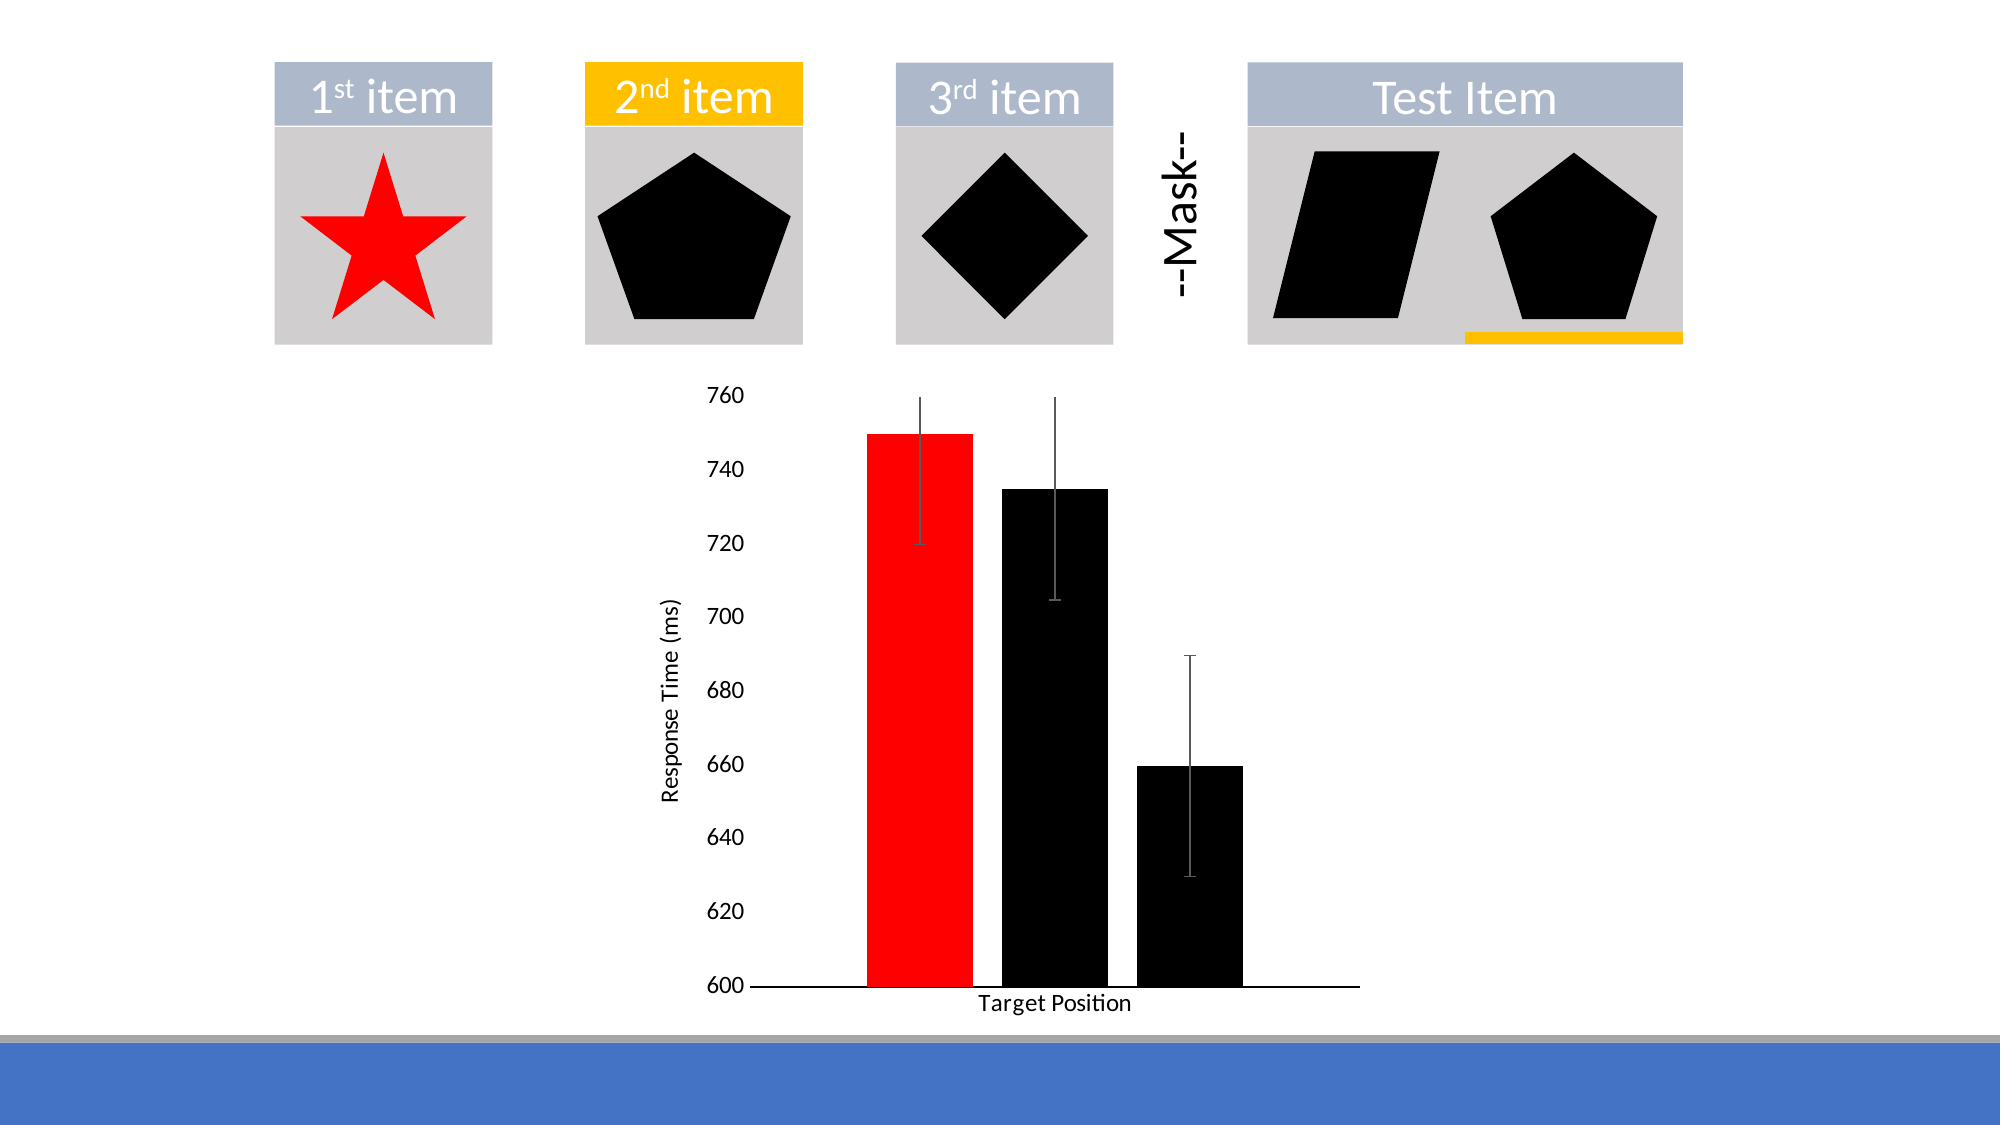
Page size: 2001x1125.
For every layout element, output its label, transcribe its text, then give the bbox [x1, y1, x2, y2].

chart [624, 371, 1375, 1032]
text_box 3rd item [895, 62, 1115, 127]
text_box Test Item [1247, 61, 1684, 127]
text_box [274, 127, 493, 346]
text_box 1st item [274, 61, 493, 127]
text_box [1247, 127, 1684, 346]
text_box [1489, 151, 1659, 321]
text_box [919, 151, 1090, 321]
text_box [895, 127, 1115, 346]
text_box [297, 149, 470, 322]
text_box 2nd item [584, 61, 804, 127]
text_box --Mask-- [1139, 86, 1214, 344]
text_box [1271, 150, 1441, 320]
text_box [596, 151, 792, 321]
text_box [584, 127, 804, 346]
